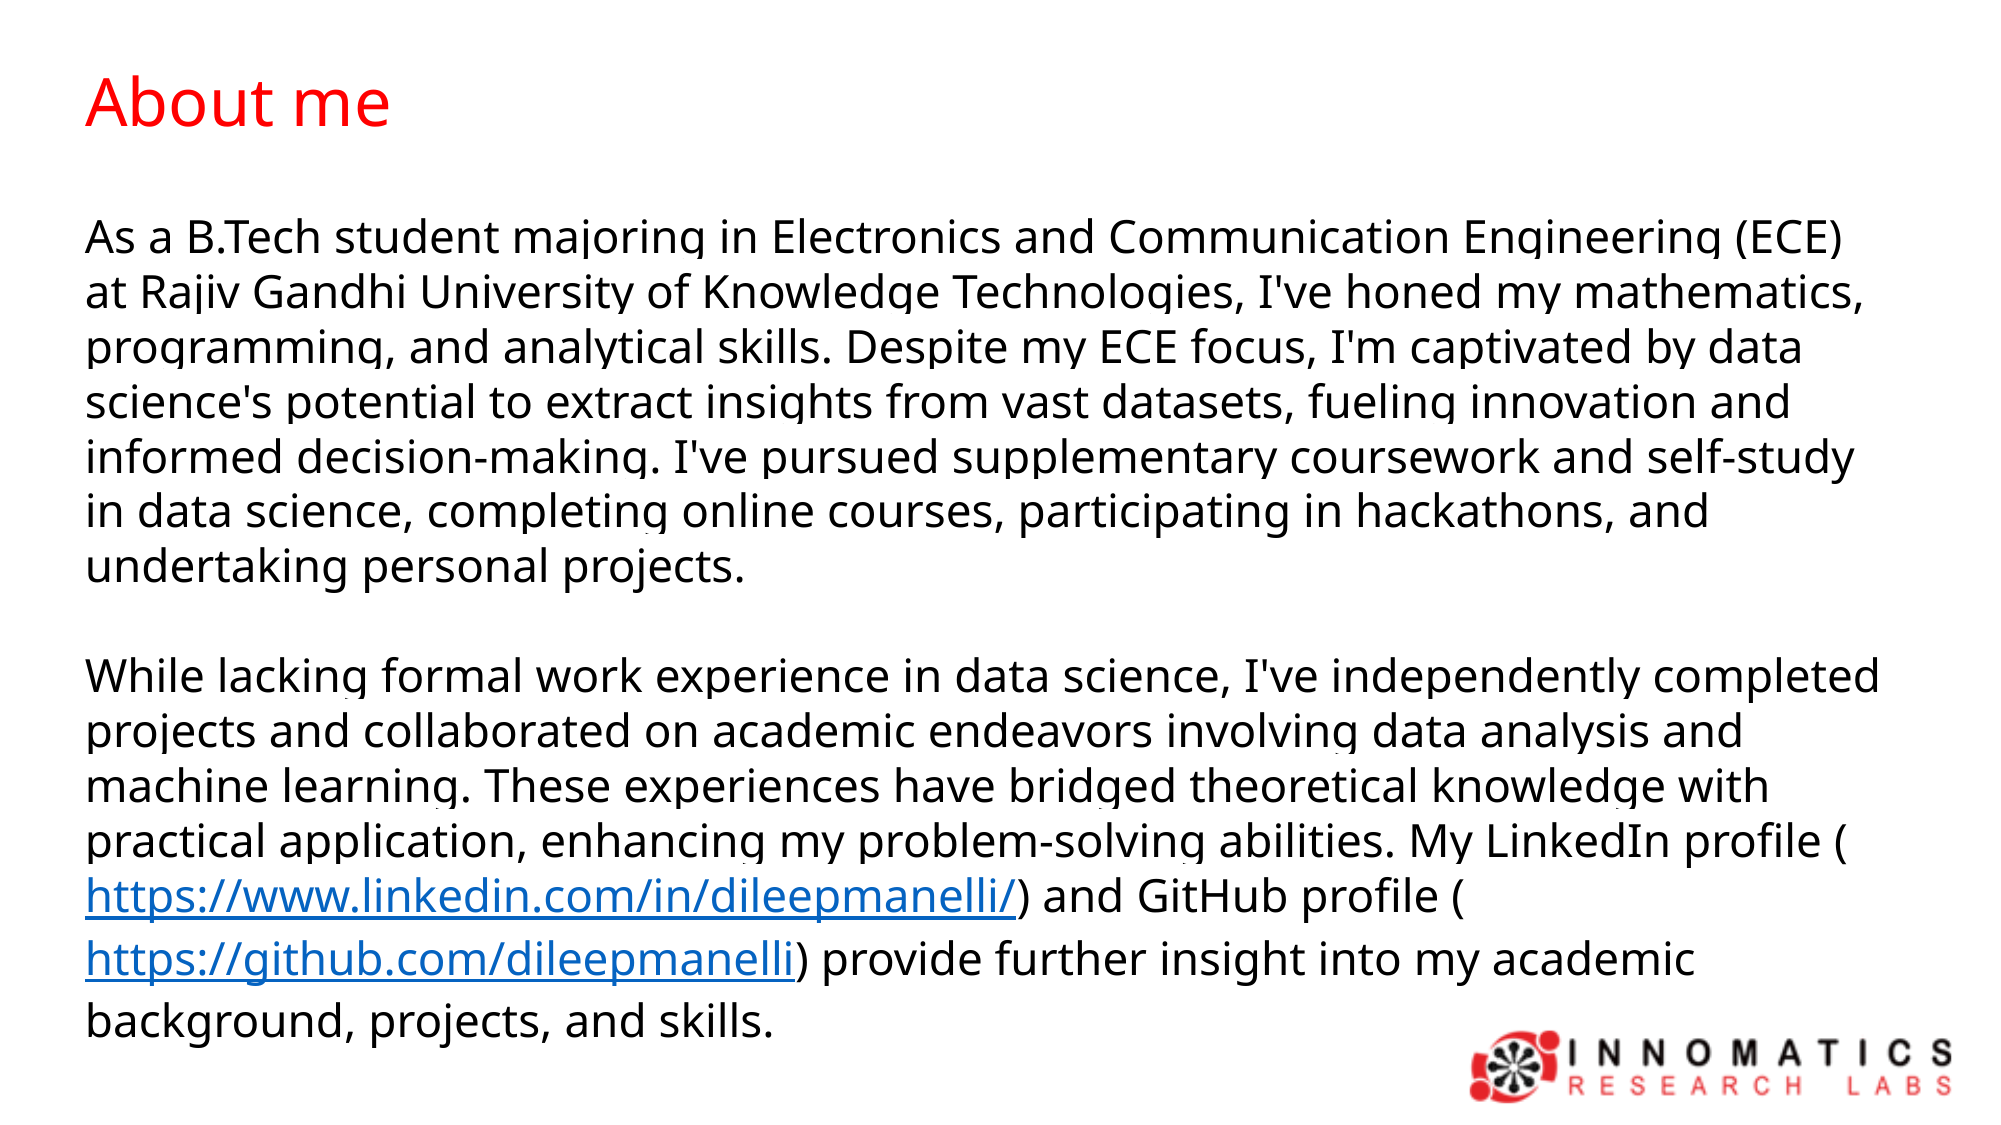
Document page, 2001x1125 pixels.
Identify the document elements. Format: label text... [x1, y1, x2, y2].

picture [1899, 1014, 1975, 1125]
text_box As a B.Tech student majoring in Electronics and Communication Engineering (ECE) at Rajiv Gandhi University of Knowledge Technologies, I've honed my mathematics, programming, and analytical skills. Despite my ECE focus, I'm captivated by data science's potential to extract insights from vast datasets, fueling innovation and informed decision-making. I've pursued supplementary coursework and self-study in data science, completing online courses, participating in hackathons, and undertaking personal projects. While lacking formal work experience in data science, I've independently completed projects and collaborated on academic endeavors involving data analysis and machine learning. These experiences have bridged theoretical knowledge with practical application, enhancing my problem-solving abilities. My LinkedIn profile (https://www.linkedin.com/in/dileepmanelli/) and GitHub profile (https://github.com/dileepmanelli) provide further insight into my academic background, projects, and skills. [70, 192, 1899, 1125]
text_box About me [70, 68, 1071, 148]
